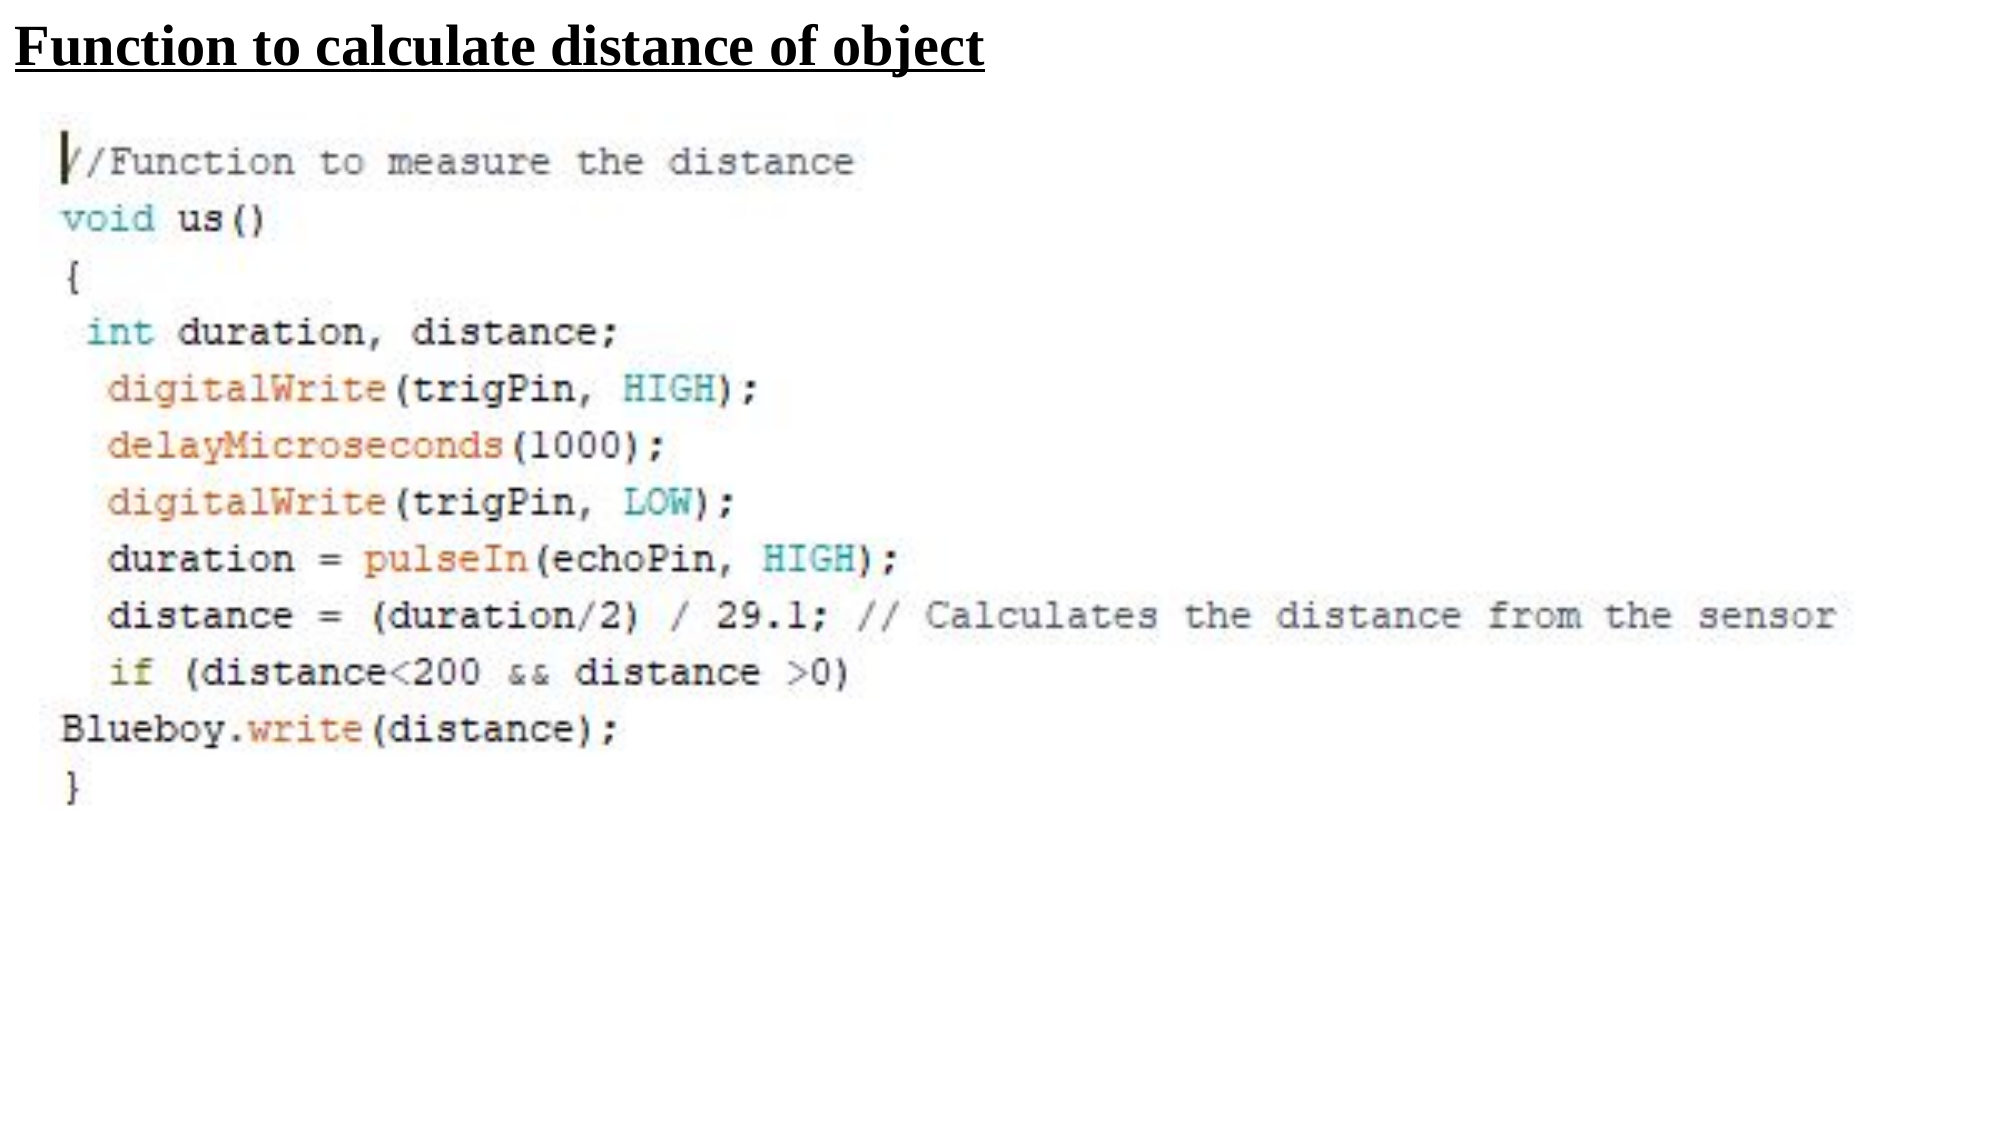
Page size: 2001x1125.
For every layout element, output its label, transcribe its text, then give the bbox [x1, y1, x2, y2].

picture [39, 112, 1895, 816]
text_box Function to calculate distance of object [0, 0, 1550, 85]
